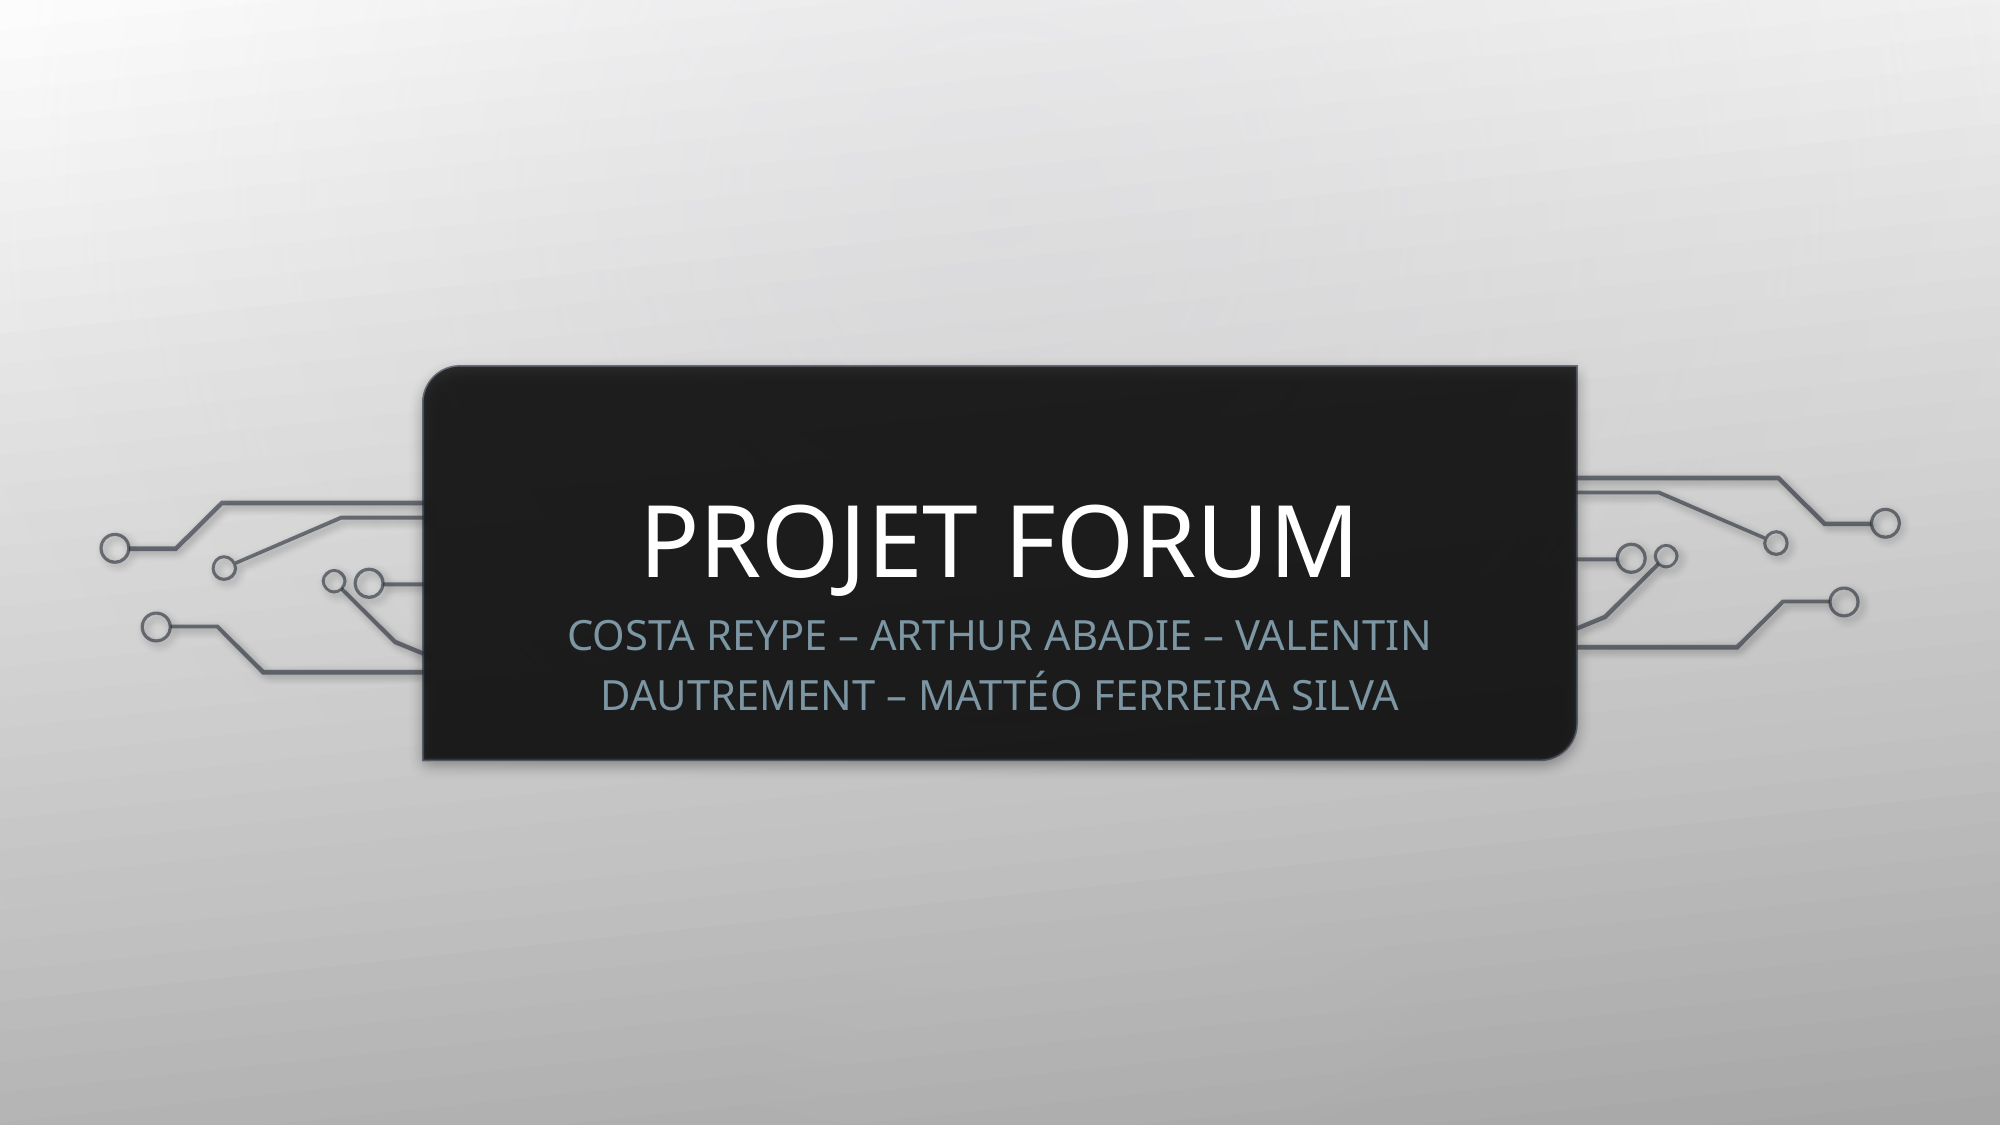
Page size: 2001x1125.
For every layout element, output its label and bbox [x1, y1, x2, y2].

text_box [99, 475, 1902, 675]
text_box [0, 0, 2000, 1125]
